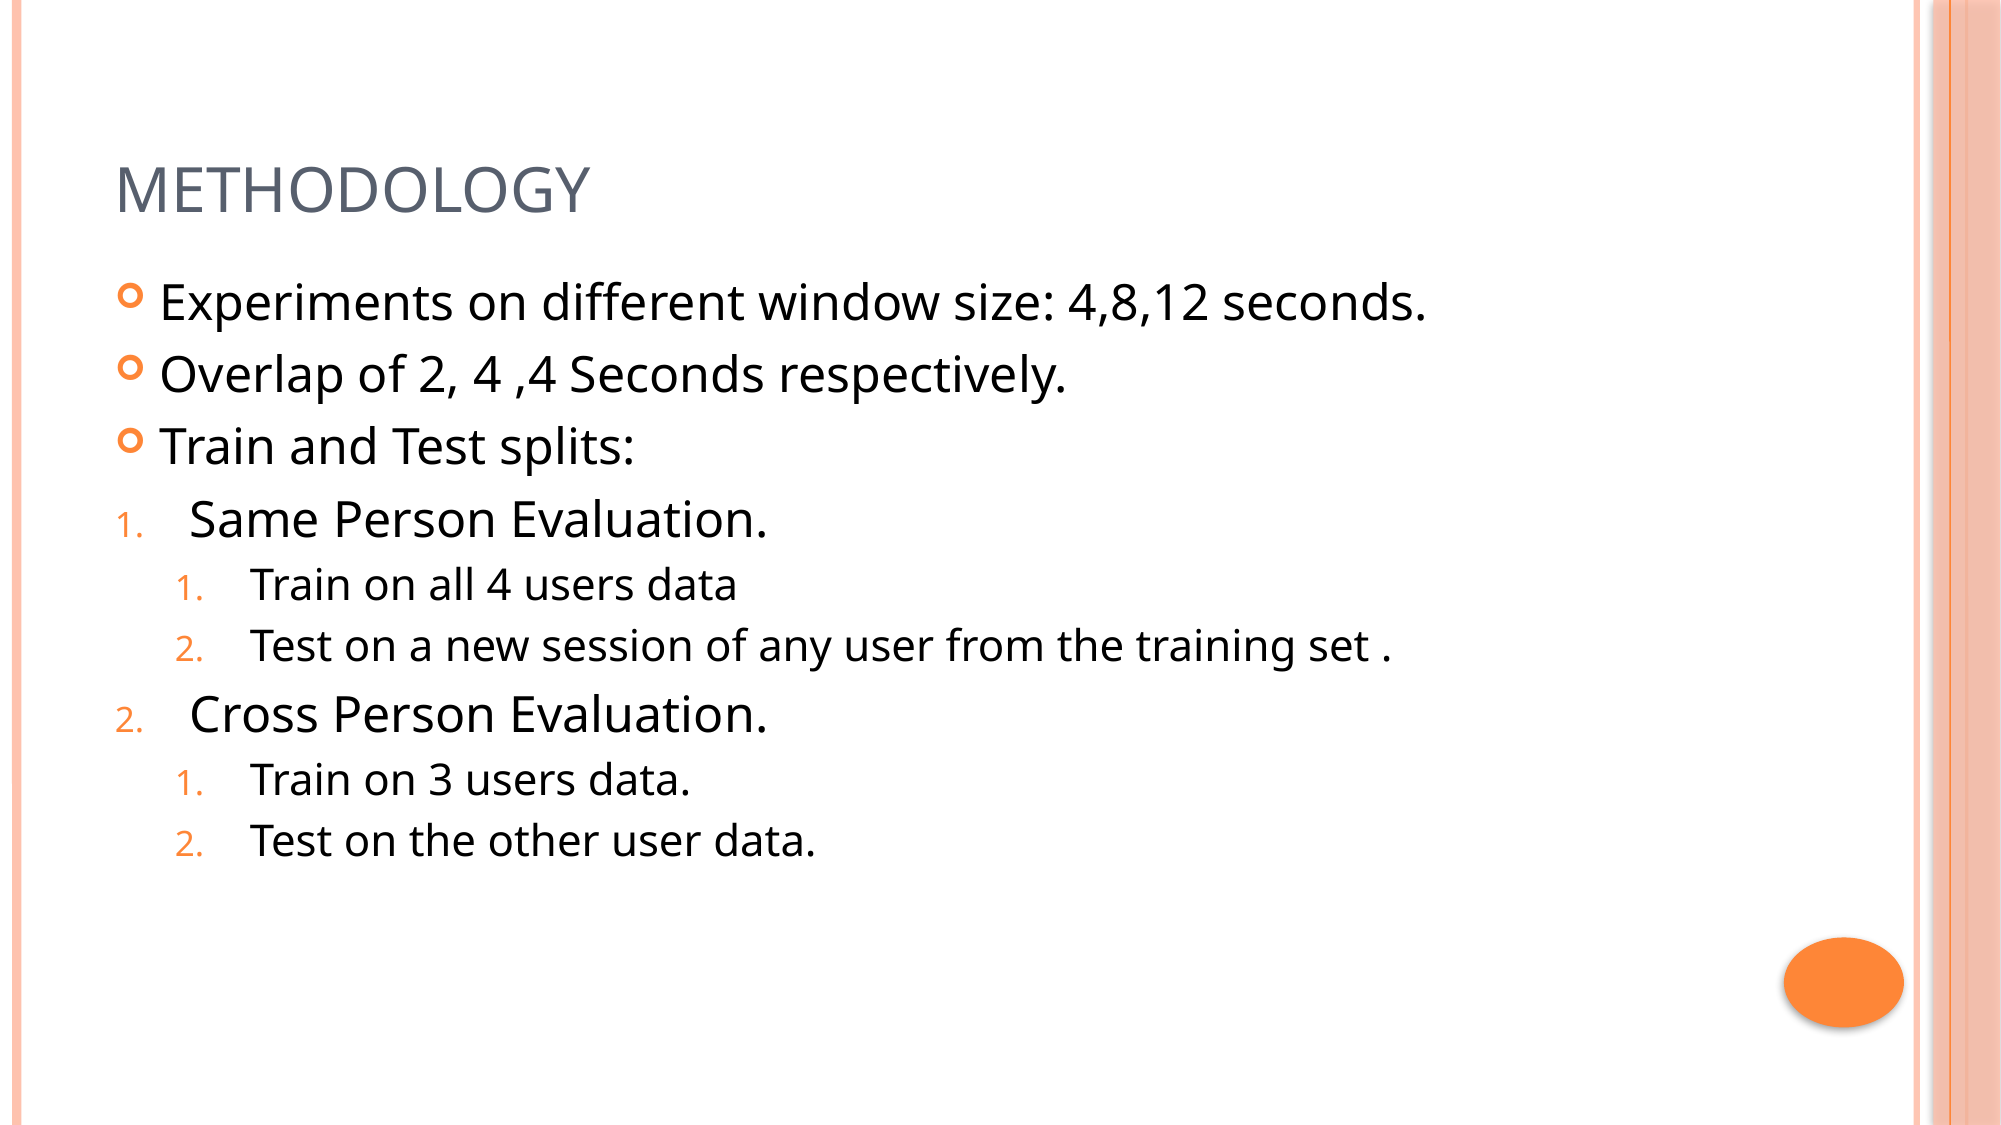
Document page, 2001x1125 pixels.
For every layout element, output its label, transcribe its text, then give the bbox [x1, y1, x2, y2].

list Experiments on different window size: 4,8,12 seconds. Overlap of 2, 4 ,4 Seconds respectively. Train and Test splits: Same Person Evaluation. Train on all 4 users data Test on a new session of any user from the training set . Cross Person Evaluation. Train on 3 users data. Test on the other user data. [99, 262, 1734, 1062]
title Methodology [99, 45, 1734, 233]
